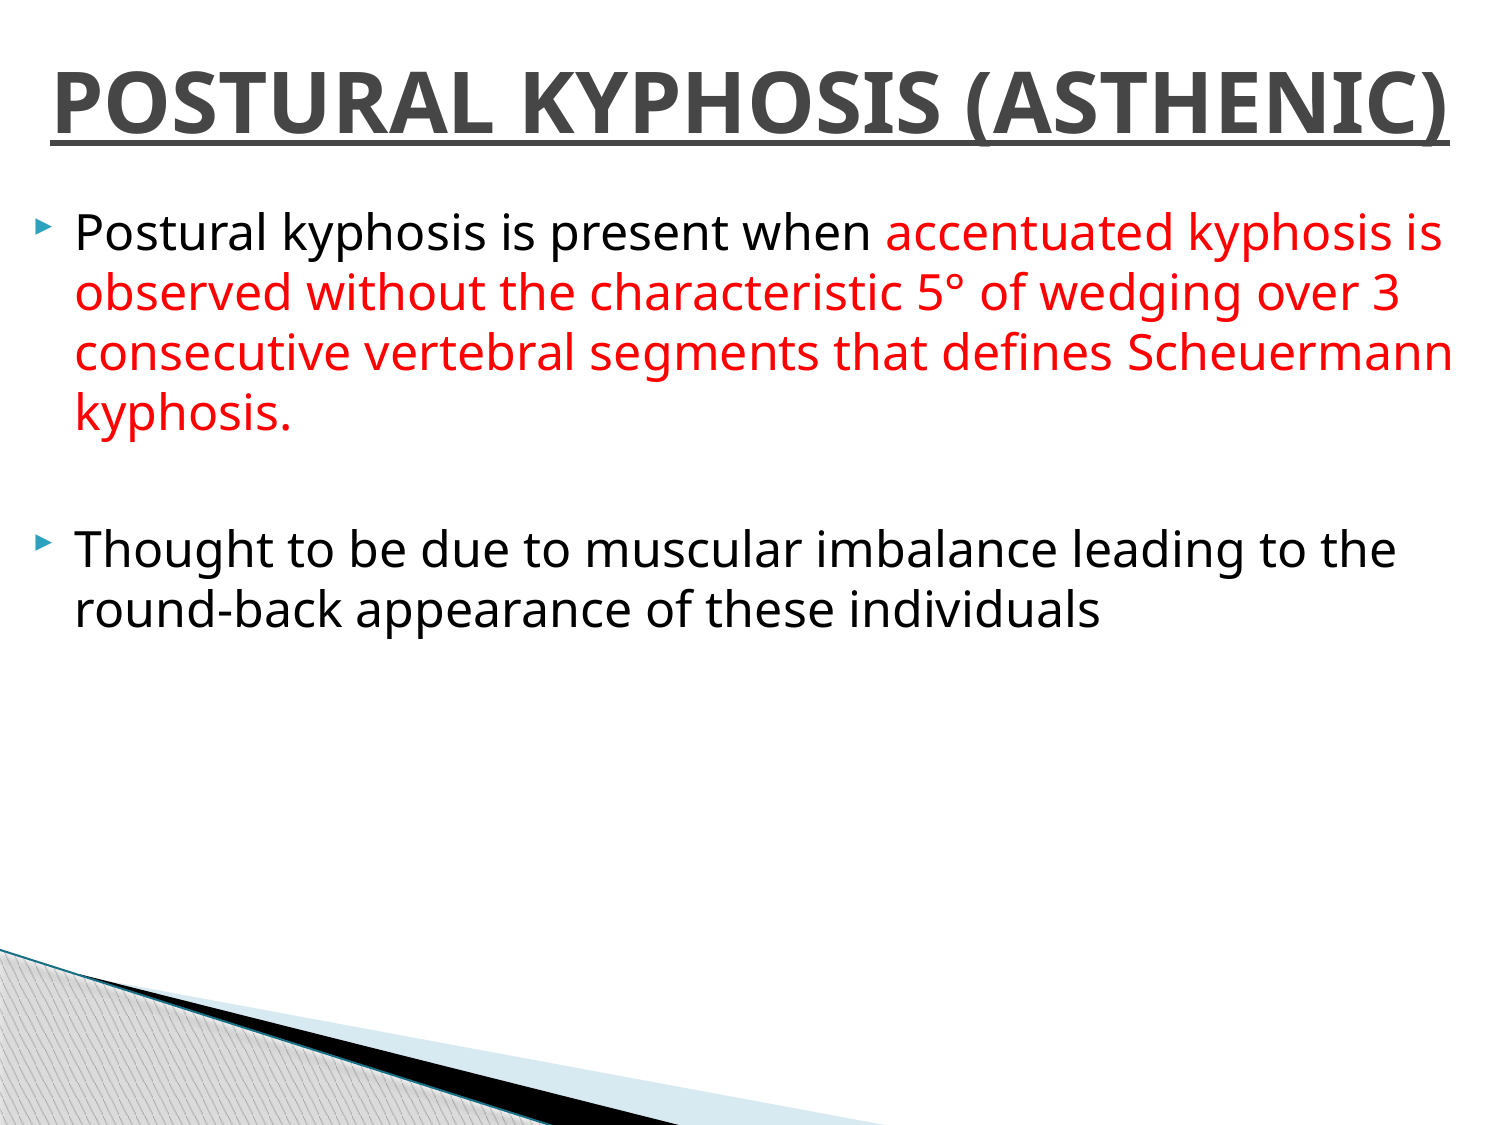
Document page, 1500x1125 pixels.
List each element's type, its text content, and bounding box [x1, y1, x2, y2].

title POSTURAL KYPHOSIS (ASTHENIC) [0, 5, 1500, 193]
list Postural kyphosis is present when accentuated kyphosis is observed without the characteristic 5° of wedging over 3 consecutive vertebral segments that defines Scheuermann kyphosis. Thought to be due to muscular imbalance leading to the round-back appearance of these individuals [0, 193, 1500, 1125]
